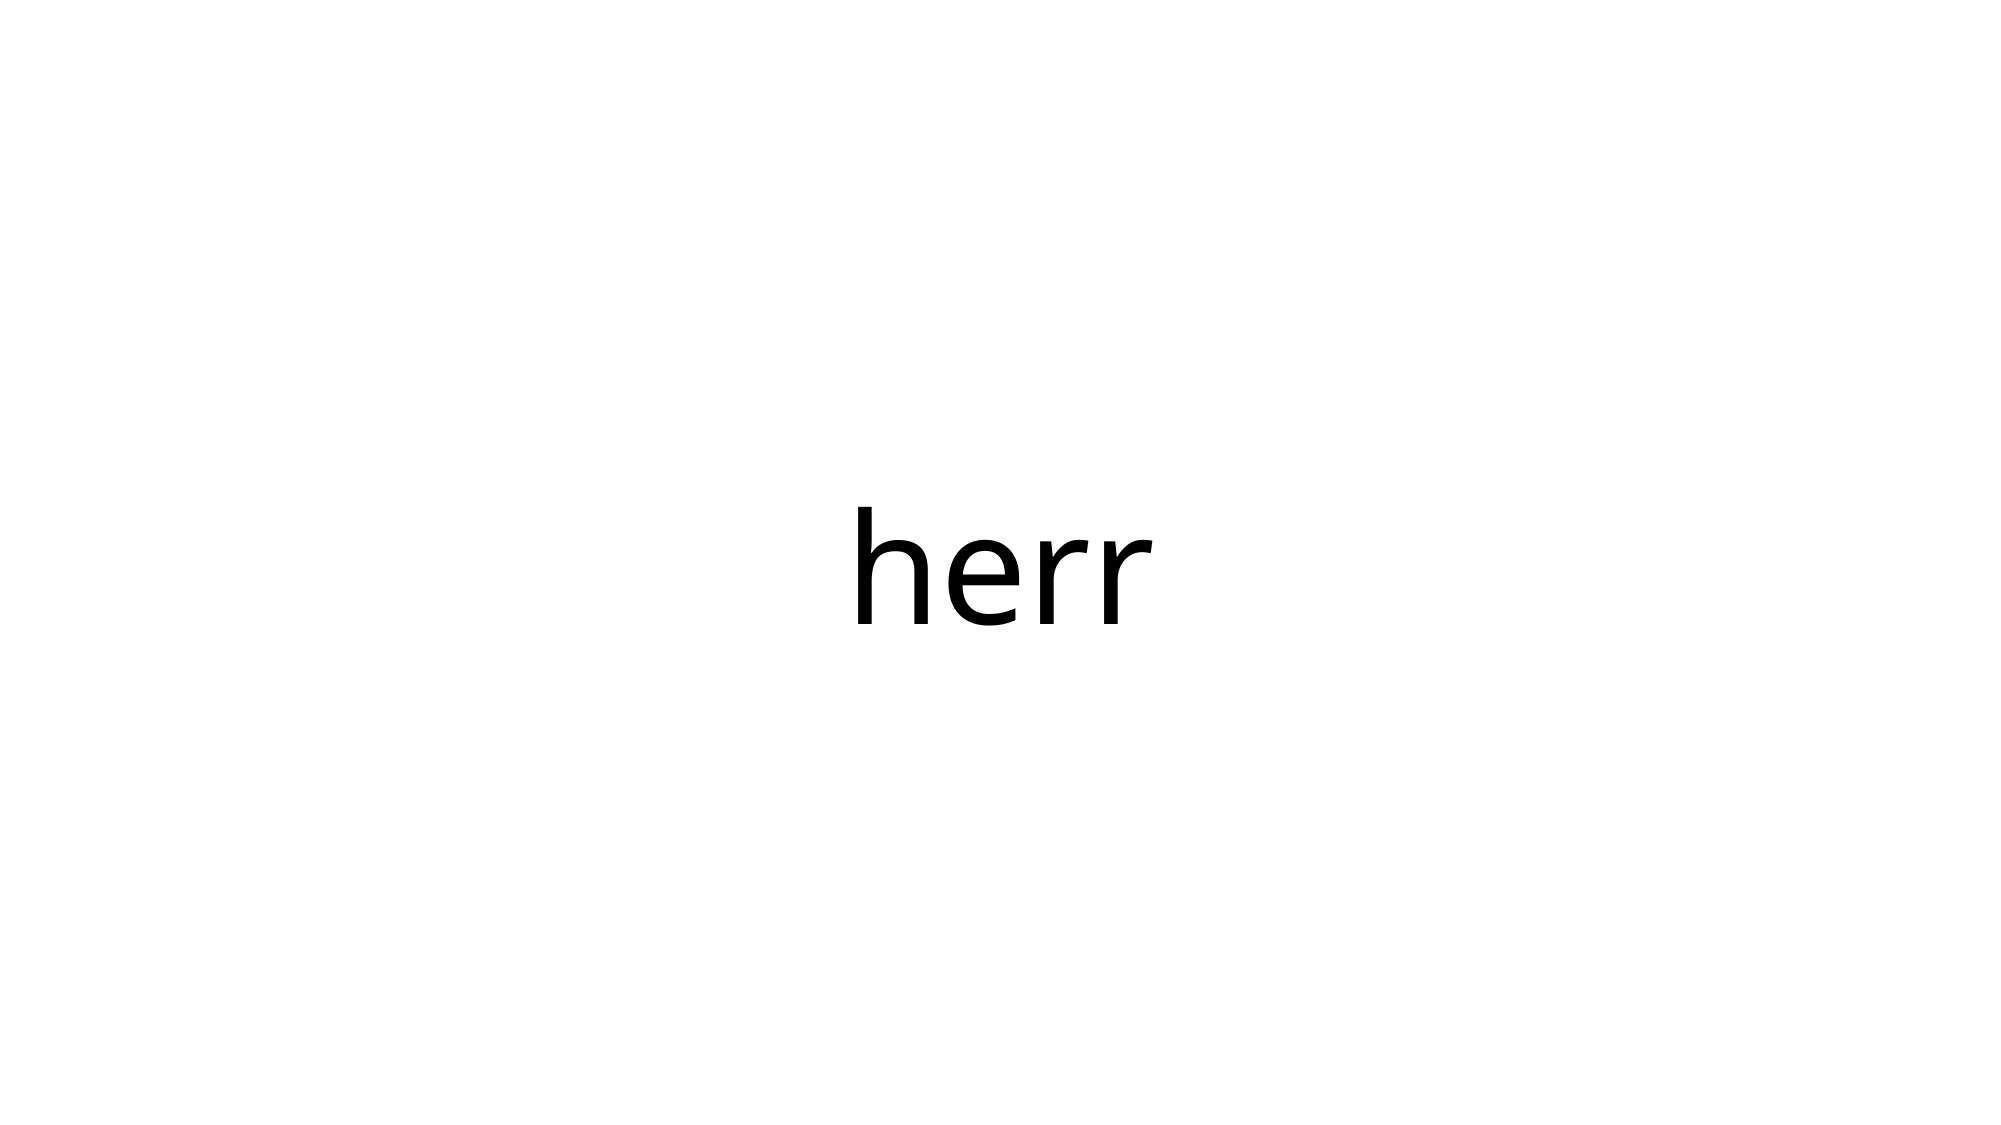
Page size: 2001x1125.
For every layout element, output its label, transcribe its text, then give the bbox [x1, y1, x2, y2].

title herr [103, 482, 1897, 643]
